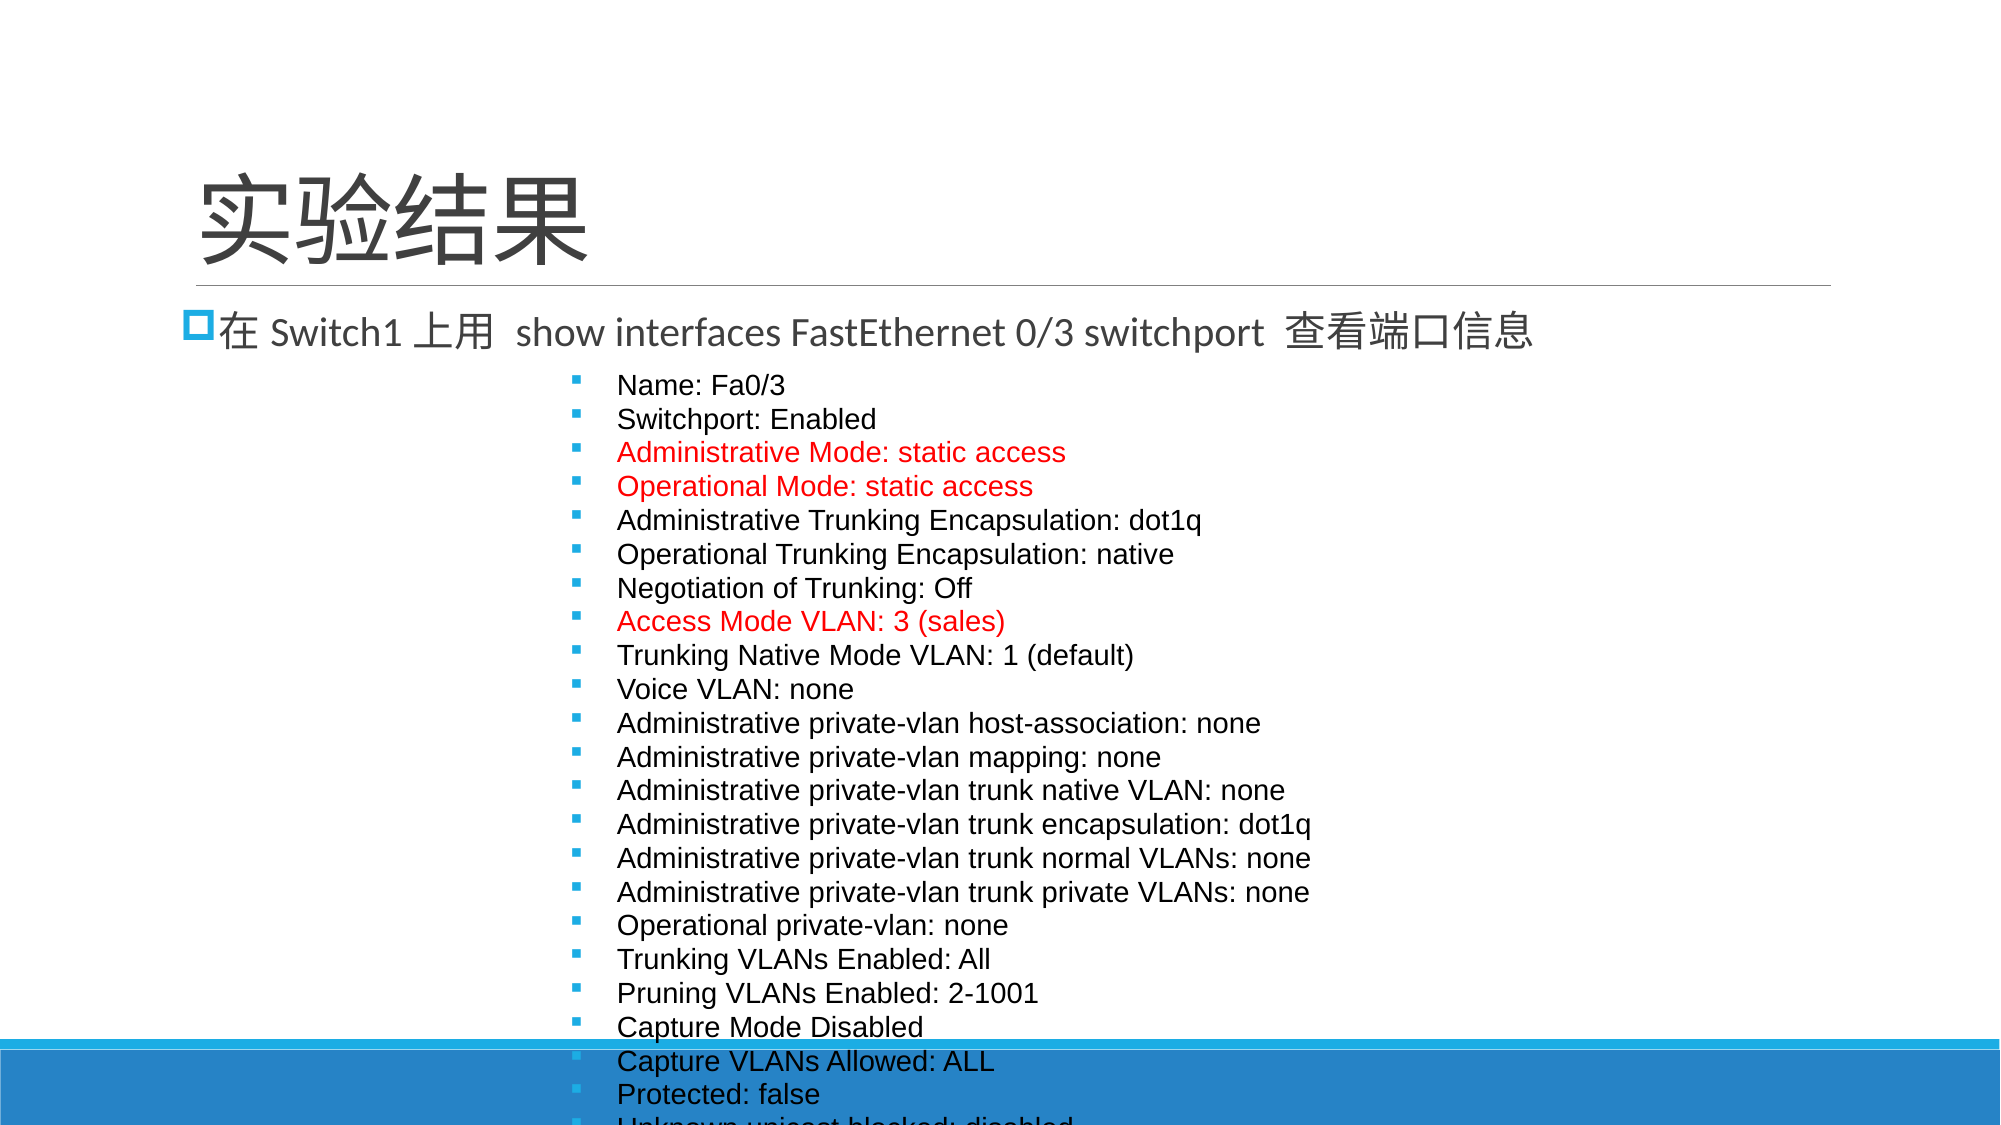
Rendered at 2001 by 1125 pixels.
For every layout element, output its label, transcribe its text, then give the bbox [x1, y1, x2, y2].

title 实验结果 [180, 47, 1830, 285]
text_box Name: Fa0/3 Switchport: Enabled Administrative Mode: static access Operational Mode: static access Administrative Trunking Encapsulation: dot1q Operational Trunking Encapsulation: native Negotiation of Trunking: Off Access Mode VLAN: 3 (sales) Trunking Native Mode VLAN: 1 (default) Voice VLAN: none Administrative private-vlan host-association: none Administrative private-vlan mapping: none Administrative private-vlan trunk native VLAN: none Administrative private-vlan trunk encapsulation: dot1q Administrative private-vlan trunk normal VLANs: none Administrative private-vlan trunk private VLANs: none Operational private-vlan: none Trunking VLANs Enabled: All Pruning VLANs Enabled: 2-1001 Capture Mode Disabled Capture VLANs Allowed: ALL Protected: false Unknown unicast blocked: disabled Unknown multicast blocked: disabled Appliance trust: none [480, 365, 1674, 1125]
list 在Switch1上用 show interfaces FastEthernet 0/3 switchport 查看端口信息 [180, 302, 1830, 1031]
